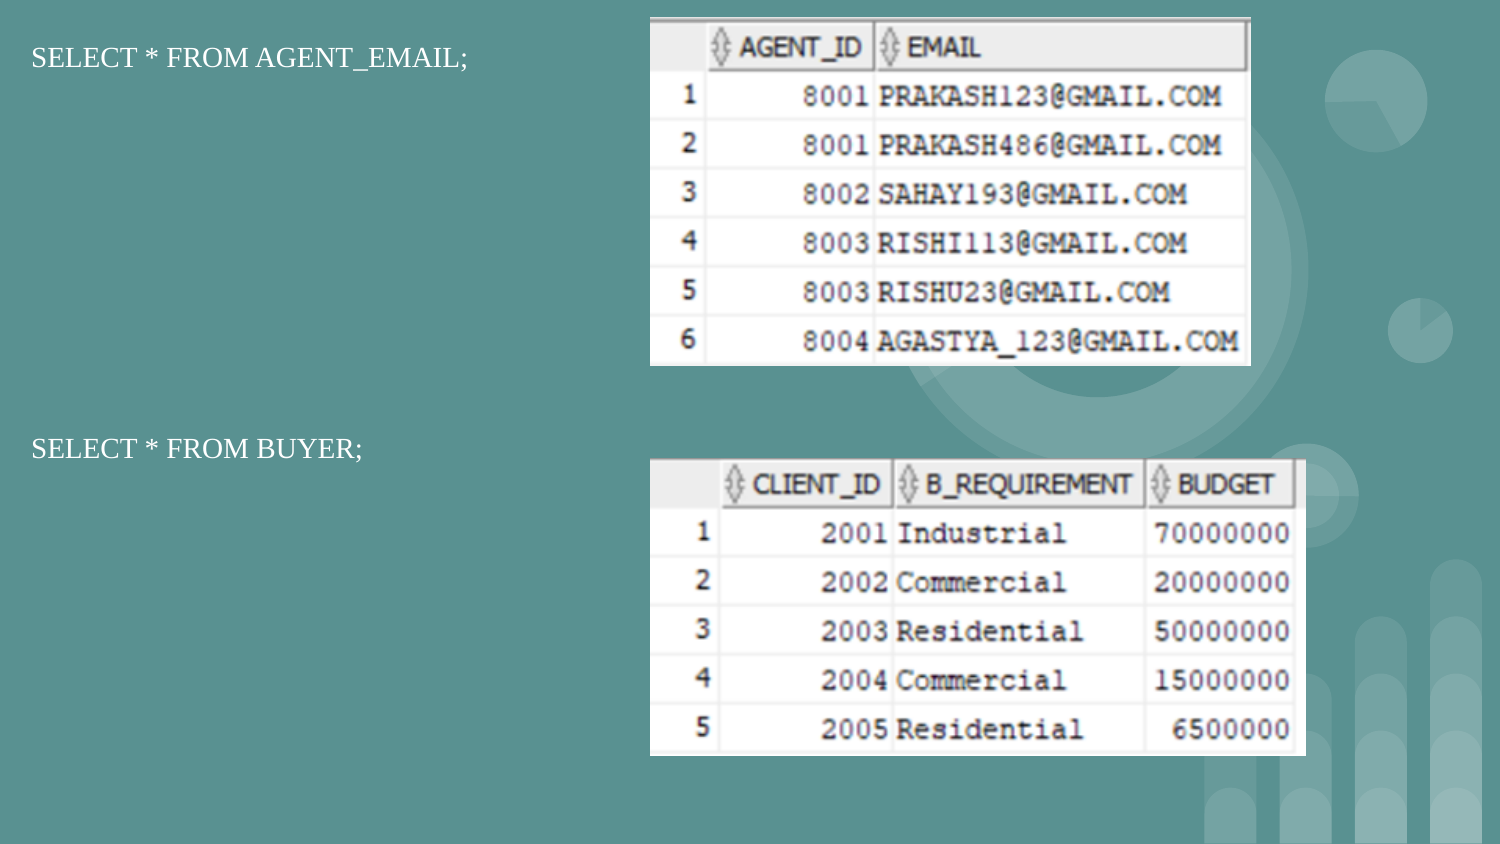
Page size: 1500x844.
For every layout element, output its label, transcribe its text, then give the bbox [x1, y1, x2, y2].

picture [650, 458, 1306, 756]
picture [650, 17, 1251, 367]
subtitle SELECT * FROM AGENT_EMAIL; SELECT * FROM BUYER; [15, 17, 1452, 829]
